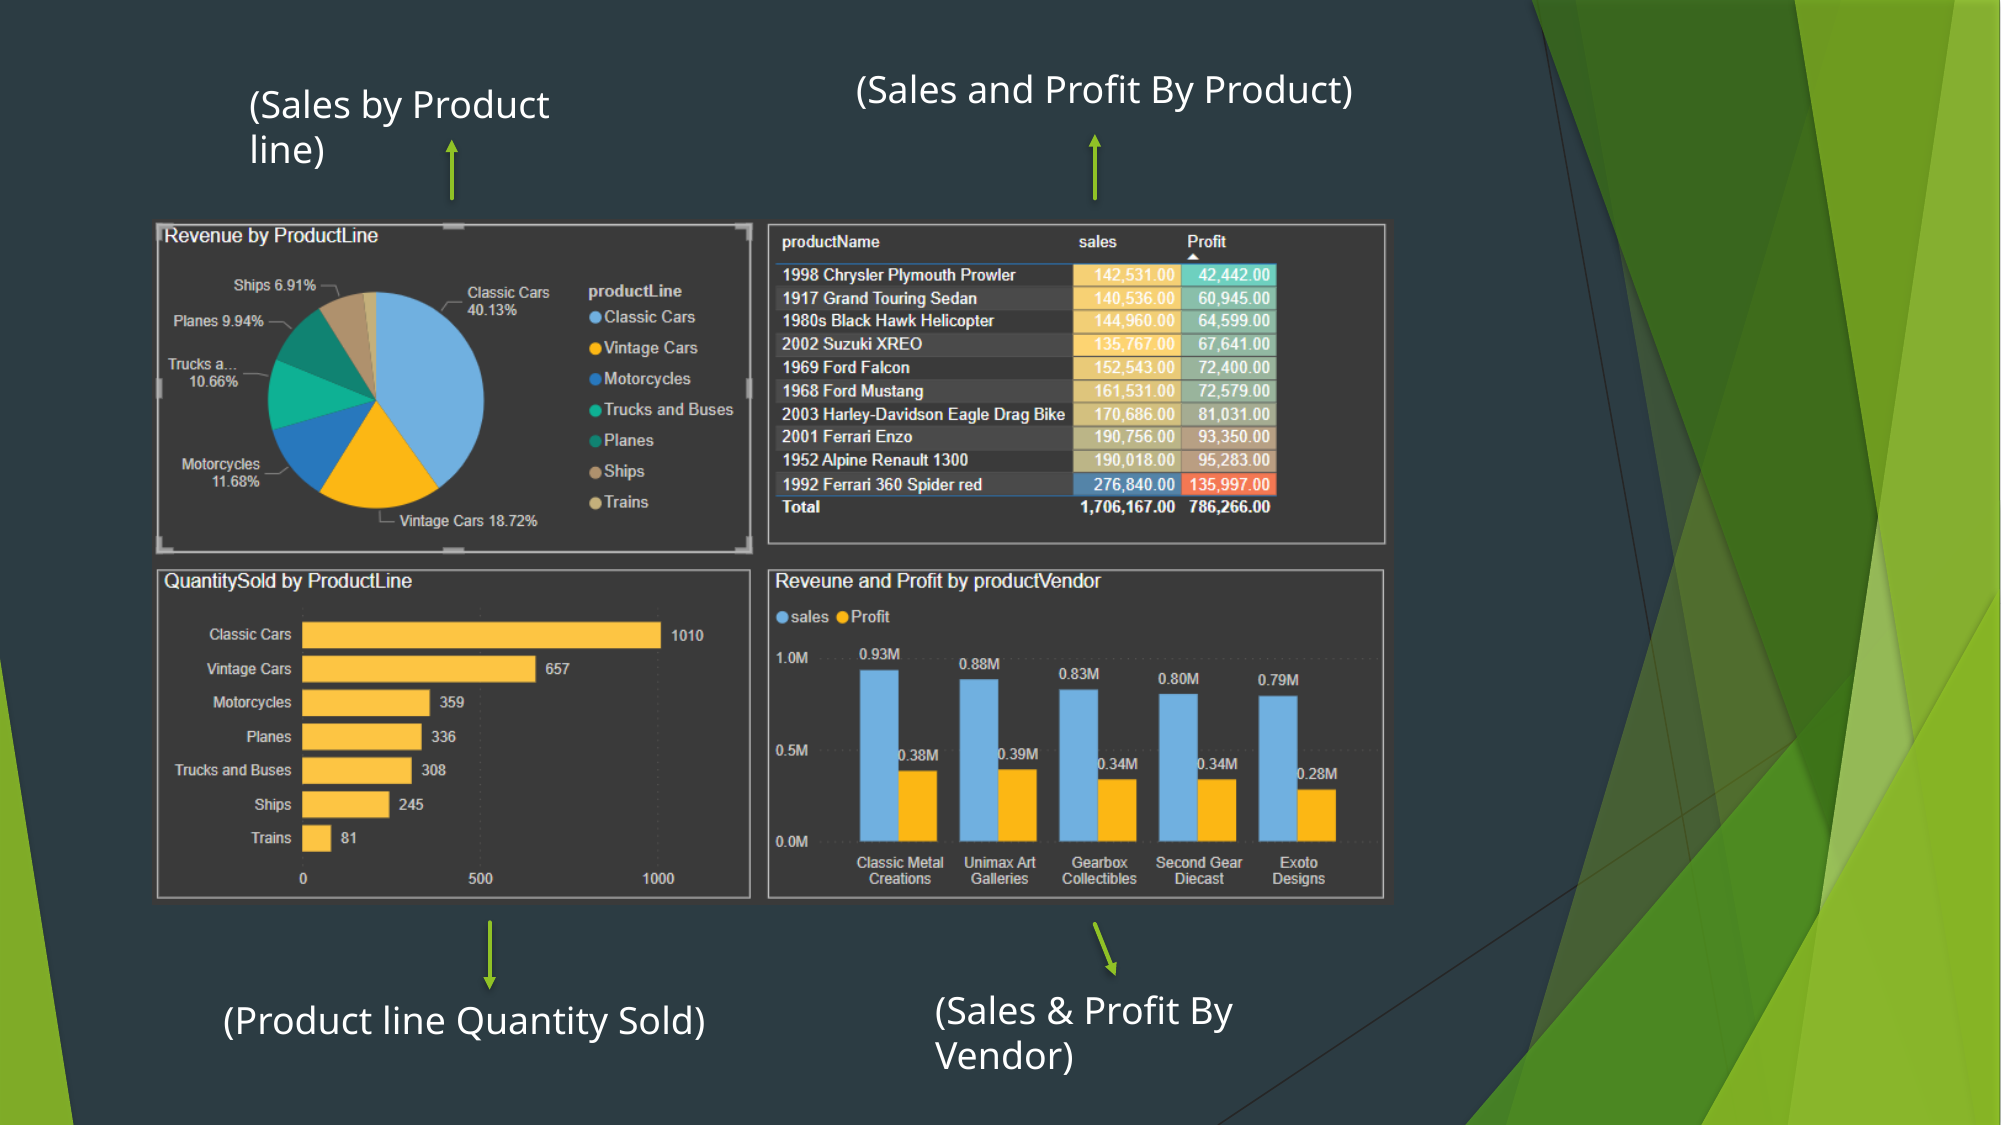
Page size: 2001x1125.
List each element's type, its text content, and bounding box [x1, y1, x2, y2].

text_box (Sales & Profit By Vendor) [920, 979, 1394, 1085]
text_box (Sales and Profit By Product) [841, 58, 1371, 119]
text_box (Product line Quantity Sold) [208, 989, 804, 1050]
picture [151, 219, 1395, 906]
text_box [1094, 923, 1116, 977]
text_box (Sales by Product line) [234, 73, 649, 179]
